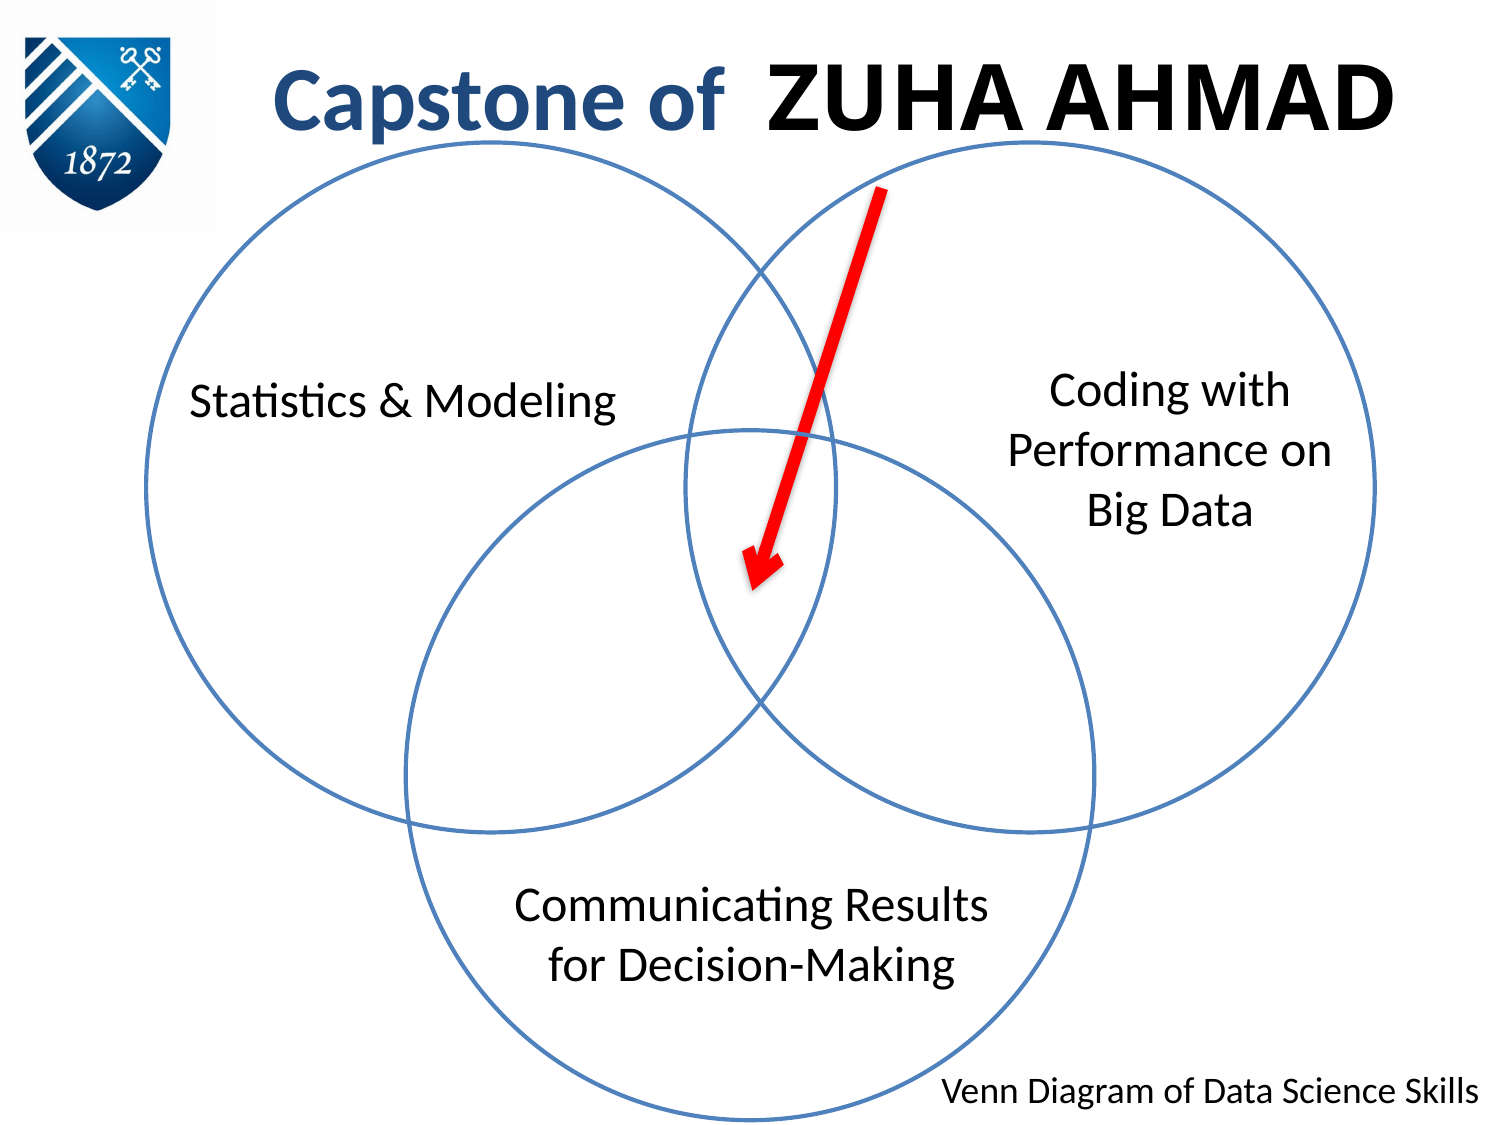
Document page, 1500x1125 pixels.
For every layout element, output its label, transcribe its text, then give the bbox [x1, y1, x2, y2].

text_box [1010, 418, 1377, 829]
text_box [485, 999, 1015, 1123]
text_box Coding with Performance on Big Data [971, 348, 1370, 544]
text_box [752, 187, 883, 591]
title Capstone of ZUHA AHMAD [212, 0, 1461, 188]
picture [0, 0, 220, 238]
text_box Communicating Results for Decision-Making [481, 863, 1022, 999]
text_box [858, 140, 1348, 507]
text_box [687, 287, 747, 433]
text_box Venn Diagram of Data Science Skills [926, 1058, 1495, 1119]
text_box [144, 188, 747, 825]
text_box Statistics & Modeling [174, 359, 632, 435]
text_box [403, 428, 1097, 994]
